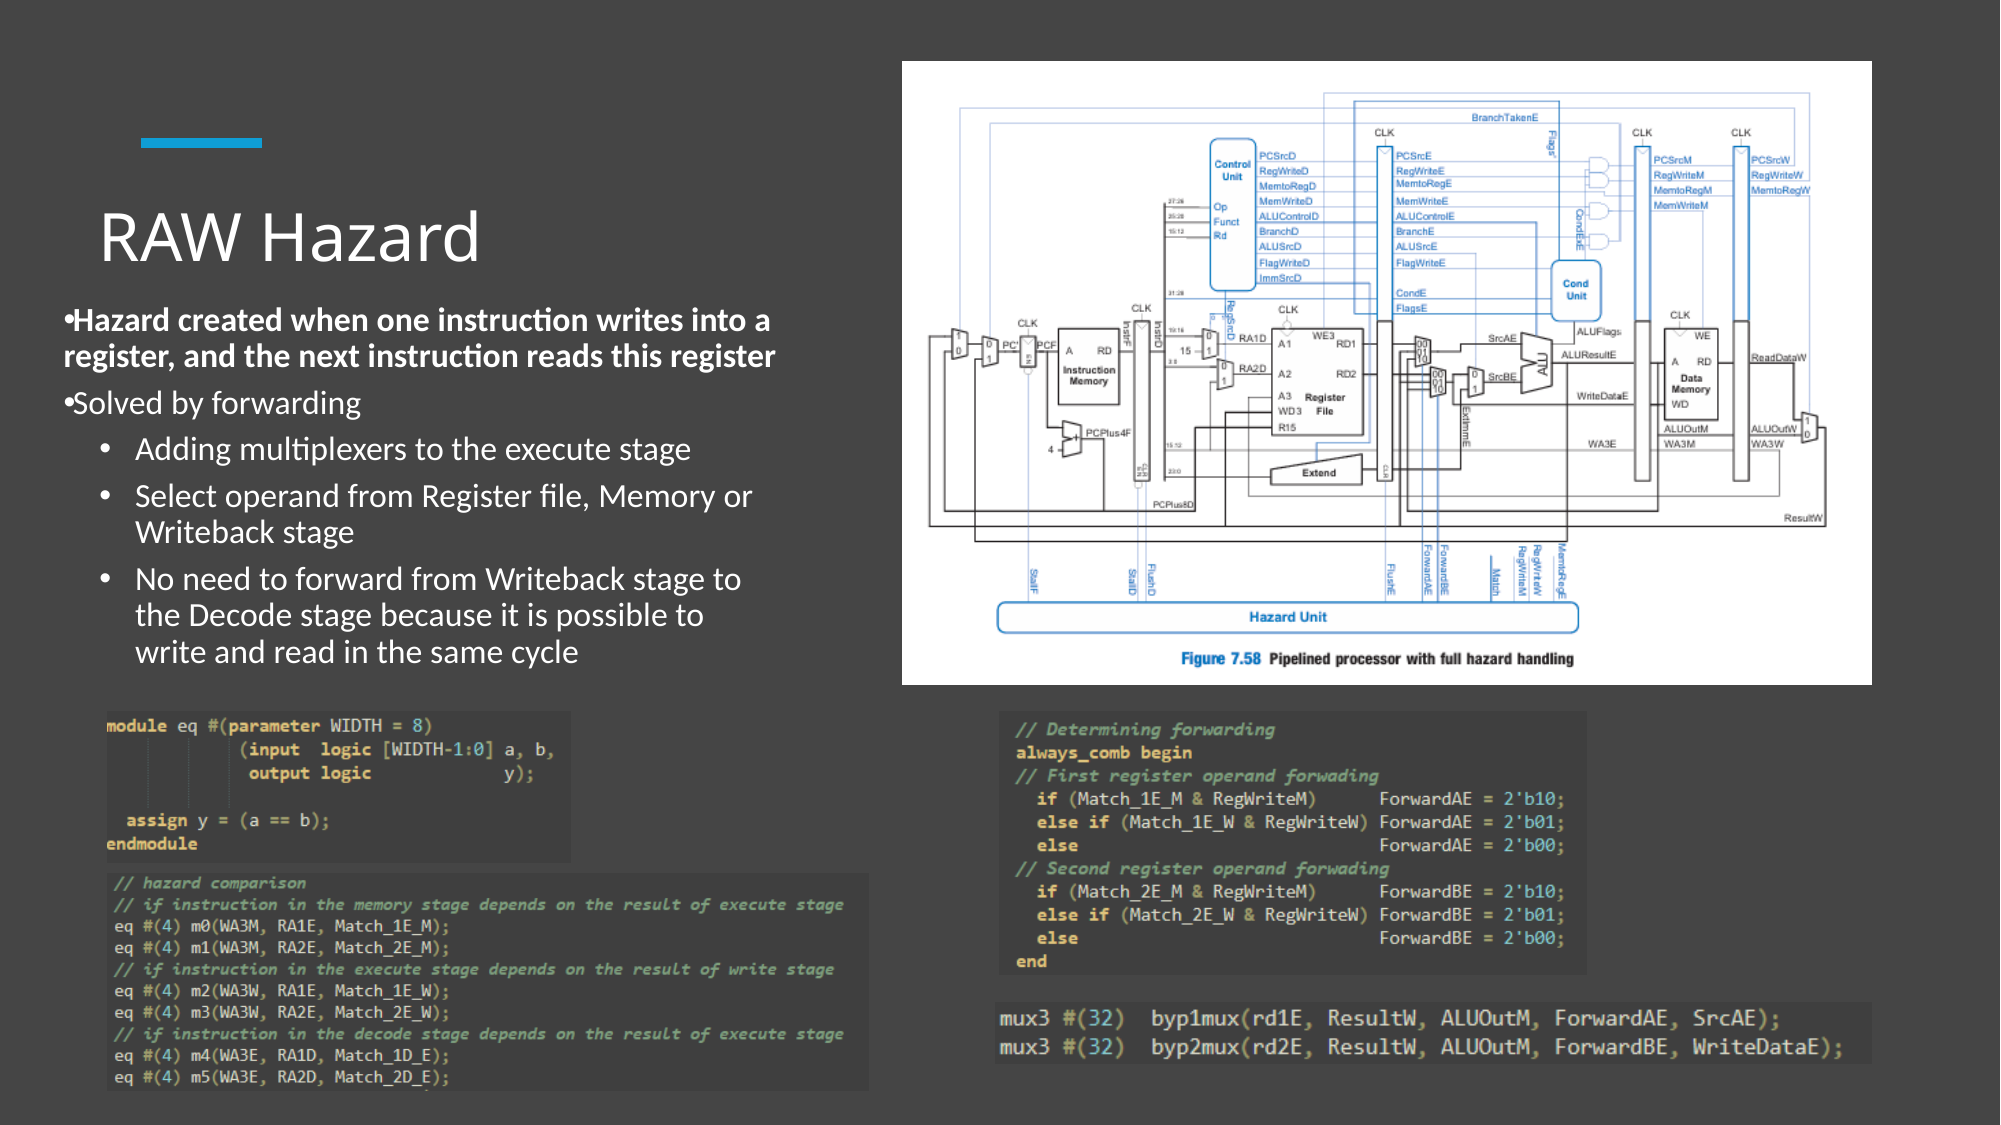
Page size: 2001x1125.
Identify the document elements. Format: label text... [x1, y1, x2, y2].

picture [995, 1002, 1872, 1064]
picture [107, 873, 869, 1091]
text_box Hazard created when one instruction writes into a register, and the next instruction reads this register Solved by forwarding Adding multiplexers to the execute stage Select operand from Register file, Memory or Writeback stage No need to forward from Writeback stage to the Decode stage because it is possible to write and read in the same cycle [48, 294, 794, 702]
picture [999, 711, 1587, 975]
picture [107, 711, 571, 863]
picture [902, 61, 1872, 685]
text_box RAW Hazard [83, 196, 830, 295]
